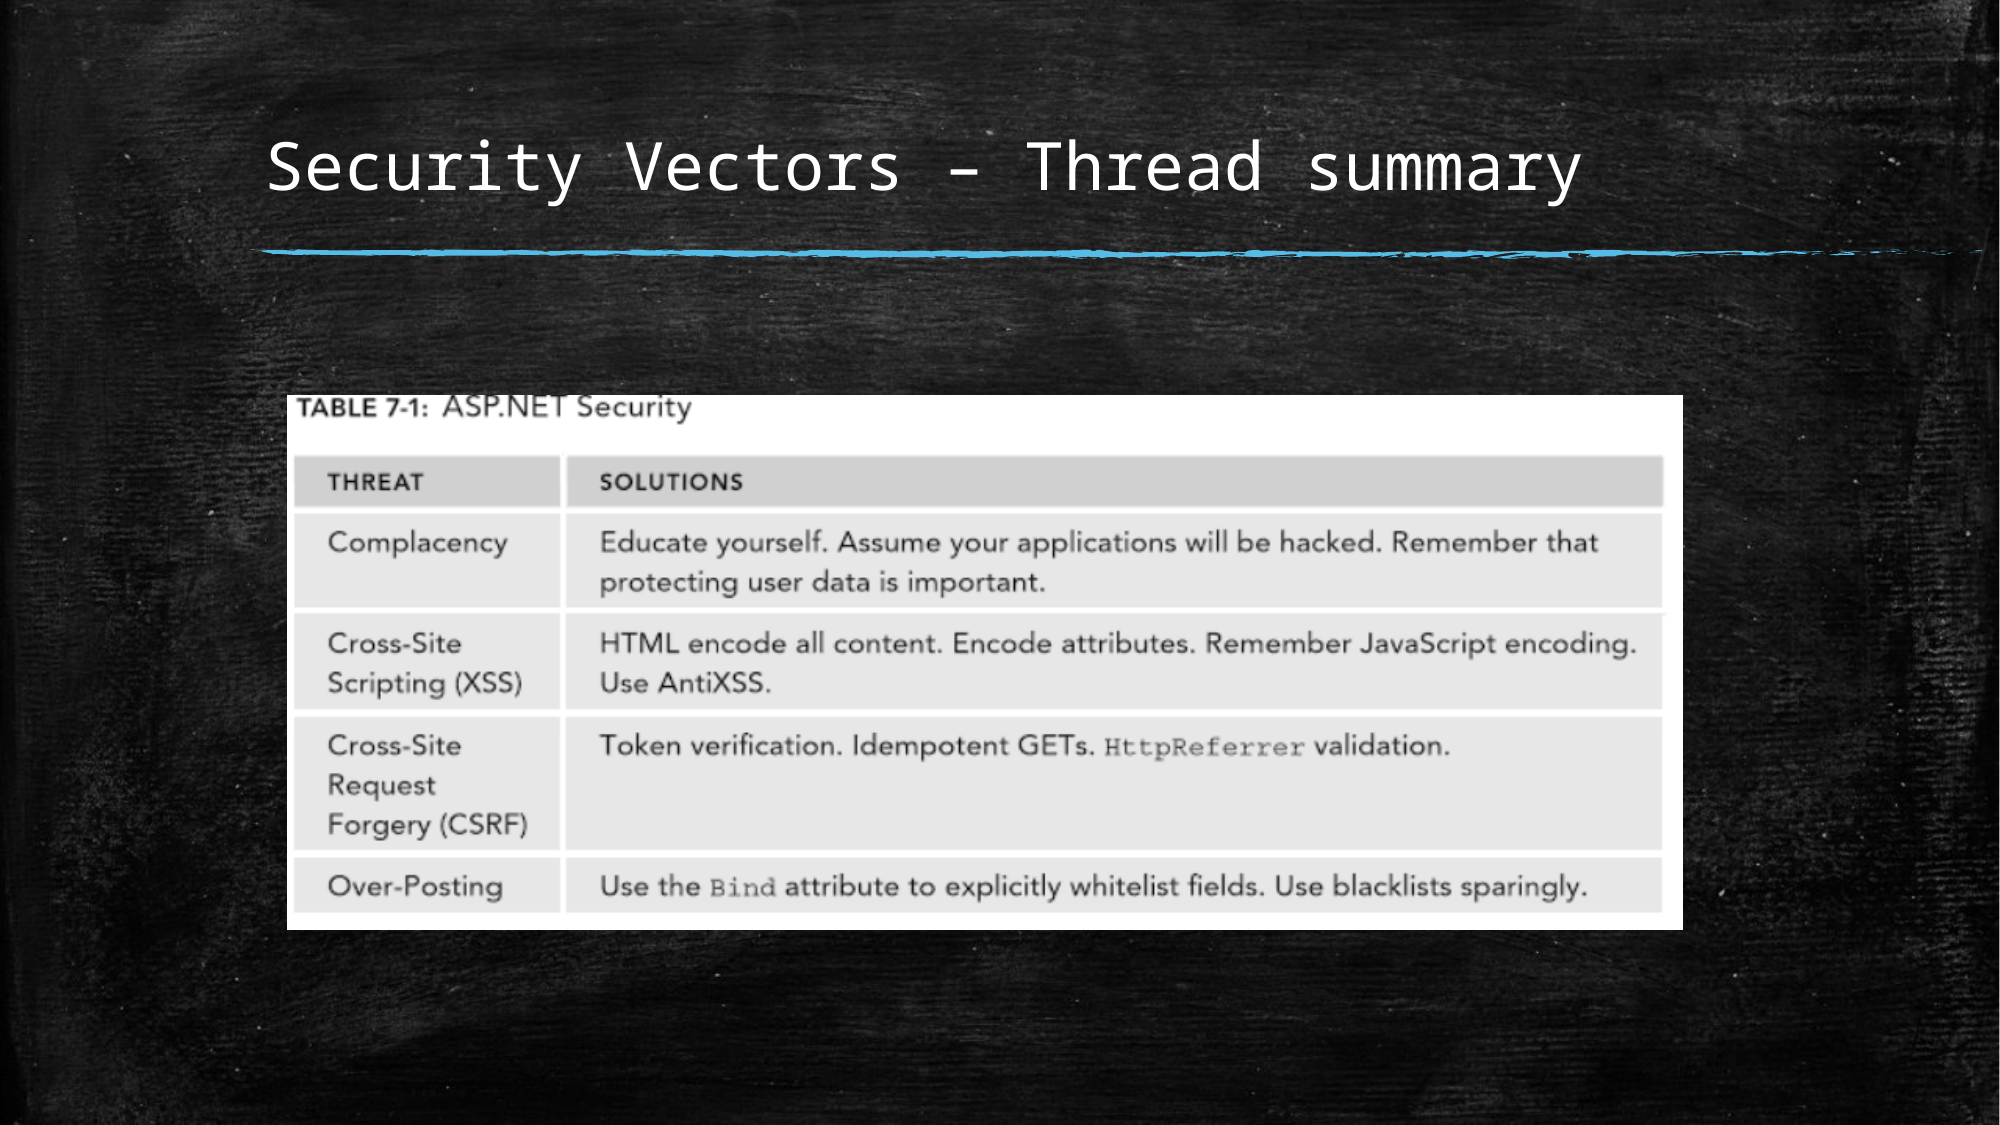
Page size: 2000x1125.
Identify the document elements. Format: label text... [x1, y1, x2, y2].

title Security Vectors – Thread summary [249, 45, 1750, 213]
picture [287, 395, 1683, 930]
